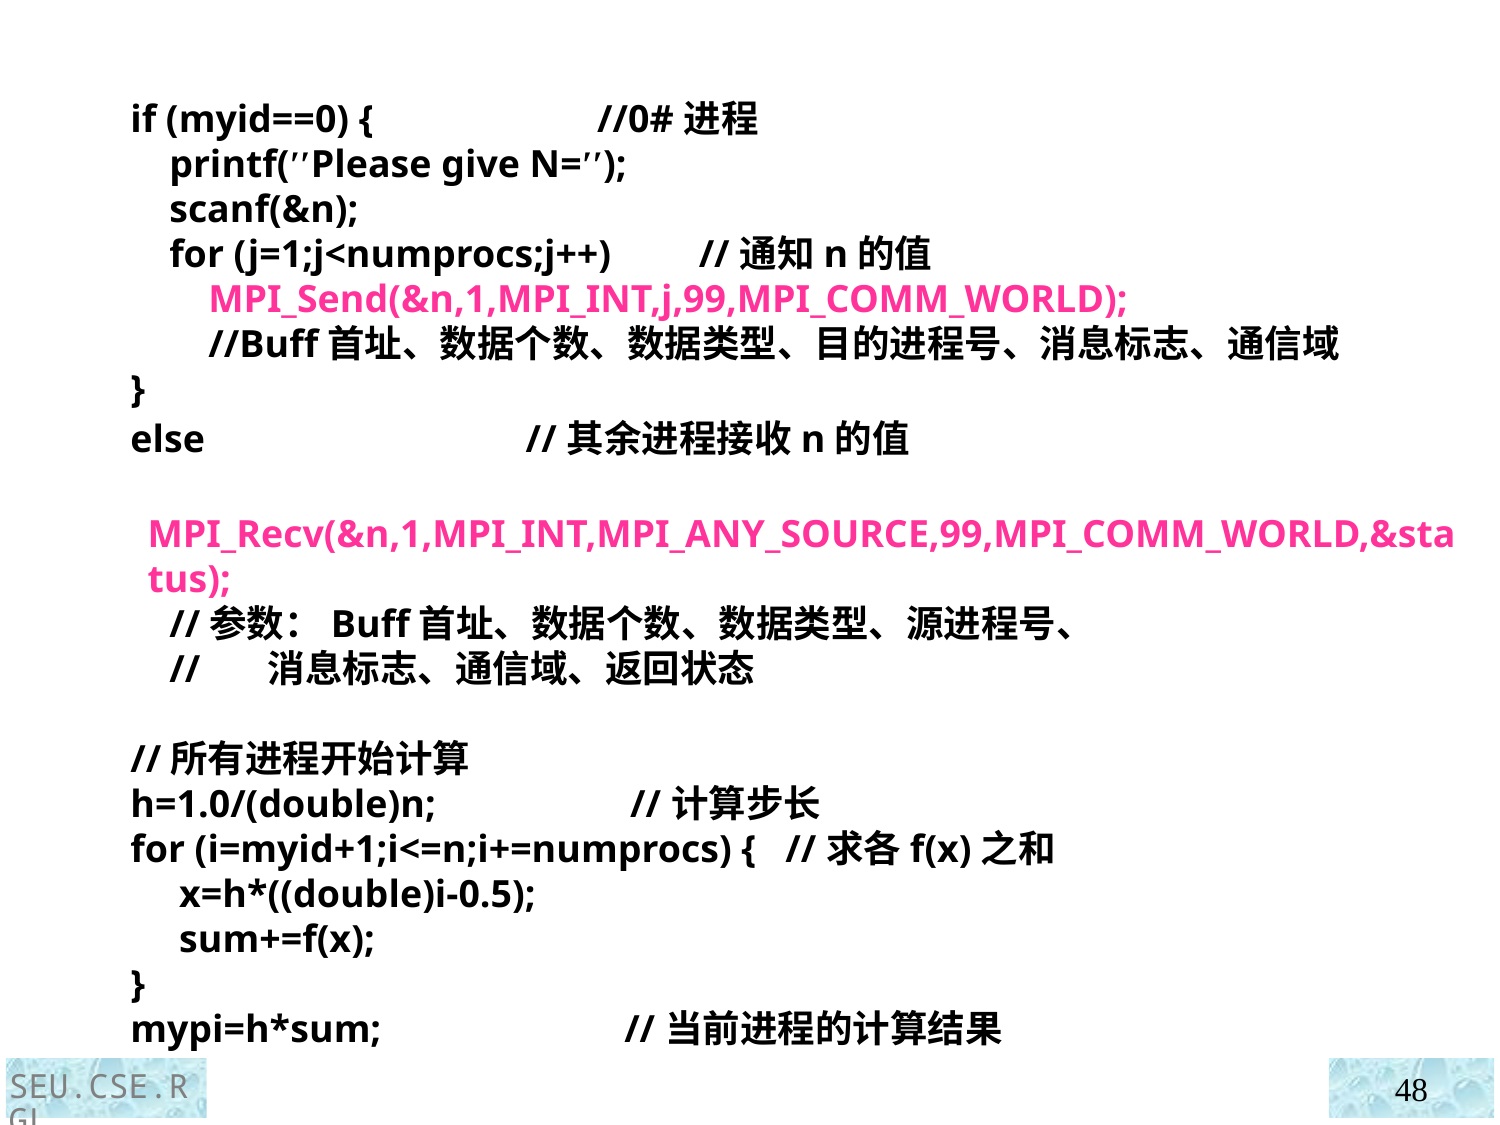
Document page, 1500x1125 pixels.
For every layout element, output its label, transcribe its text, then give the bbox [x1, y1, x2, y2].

footer SEU.CSE.RGL [5, 1058, 207, 1118]
slide_number 48 [1328, 1058, 1495, 1118]
text_box if (myid==0) { //0#进程 printf(′′Please give N=′′); scanf(&n); for (j=1;j<numprocs;j++) //通知n的值 MPI_Send(&n,1,MPI_INT,j,99,MPI_COMM_WORLD); //Buff首址、数据个数、数据类型、目的进程号、消息标志、通信域 } else //其余进程接收n的值 MPI_Recv(&n,1,MPI_INT,MPI_ANY_SOURCE,99,MPI_COMM_WORLD,&status); //参数：Buff首址、数据个数、数据类型、源进程号、 // 消息标志、通信域、返回状态 //所有进程开始计算 h=1.0/(double)n; //计算步长 for (i=myid+1;i<=n;i+=numprocs) { //求各f(x)之和 x=h*((double)i-0.5); sum+=f(x); } mypi=h*sum; //当前进程的计算结果 [76, 87, 1483, 1058]
